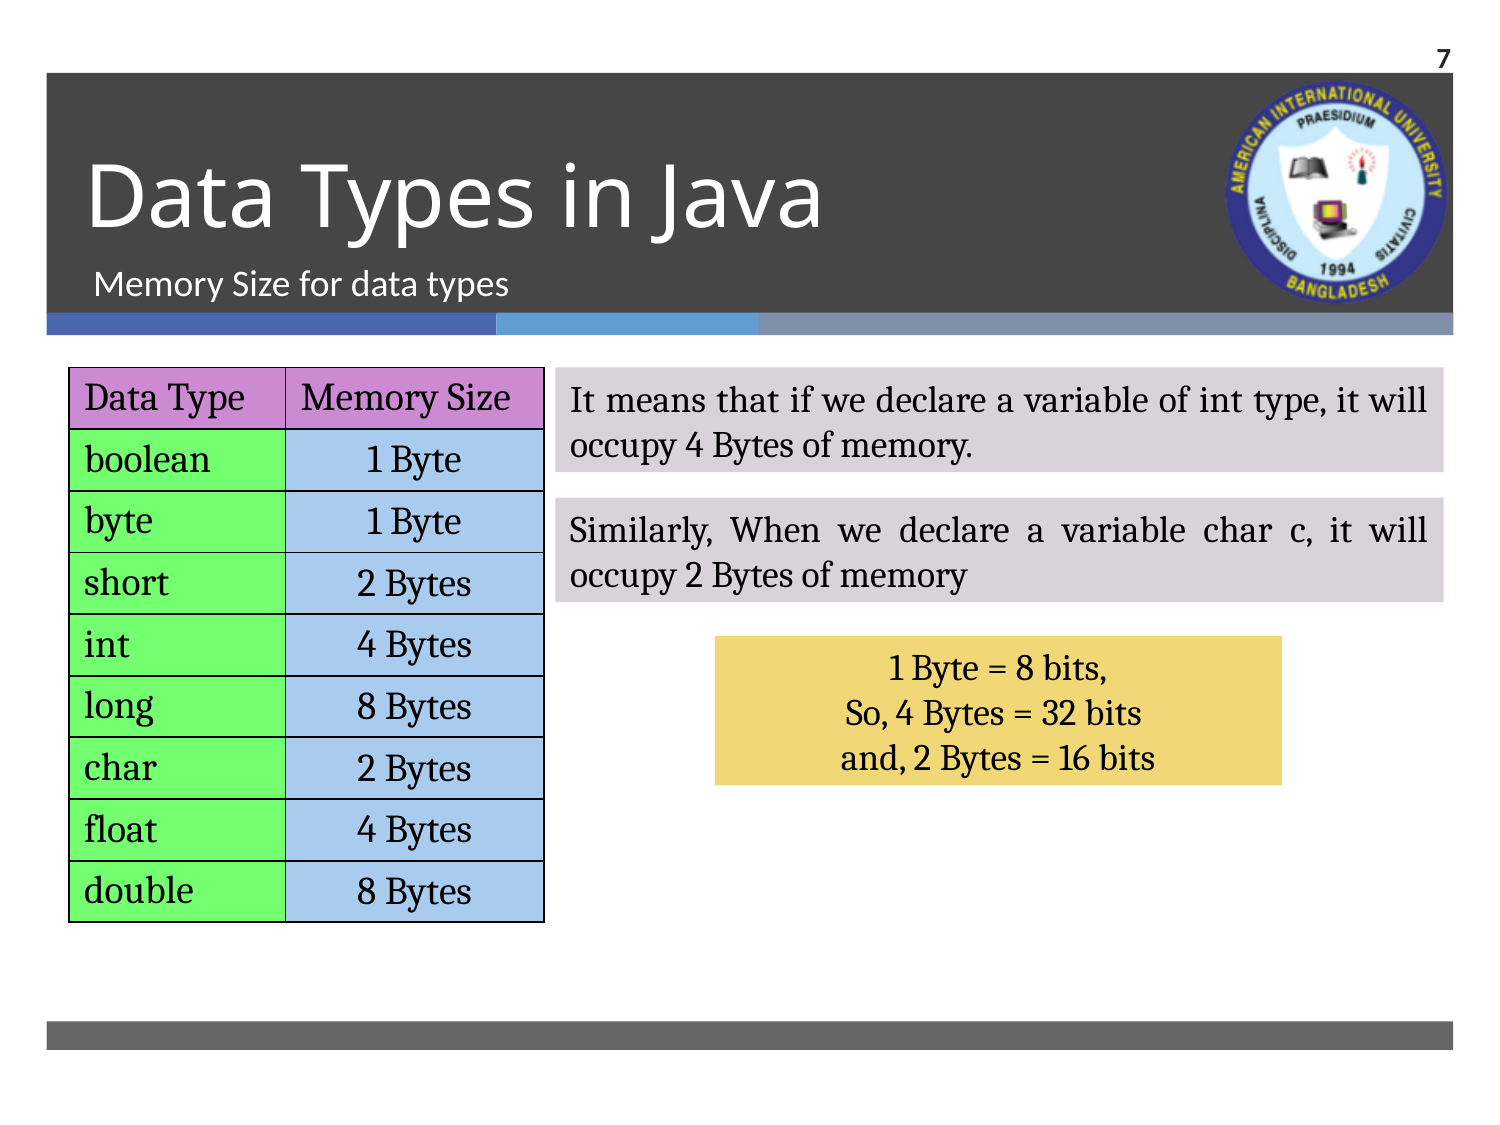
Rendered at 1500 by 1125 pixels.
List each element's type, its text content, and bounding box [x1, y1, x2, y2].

table_cell byte [70, 492, 285, 552]
slide_number 7 [1362, 27, 1466, 87]
table_cell double [70, 862, 285, 921]
text_box 1 Byte = 8 bits, So, 4 Bytes = 32 bits and, 2 Bytes = 16 bits [714, 635, 1282, 786]
table_cell boolean [70, 430, 285, 490]
table_cell 8 Bytes [286, 862, 543, 921]
table_cell 8 Bytes [286, 677, 543, 736]
table_header Data Type [70, 368, 285, 428]
table_cell 4 Bytes [286, 800, 543, 860]
subtitle Memory Size for data types [78, 251, 1351, 331]
table_cell int [70, 615, 285, 675]
table_cell short [70, 553, 285, 613]
text_box It means that if we declare a variable of int type, it will occupy 4 Bytes of memory. [555, 367, 1444, 473]
picture [1351, 75, 1454, 310]
table_cell char [70, 738, 285, 798]
table_cell 2 Bytes [286, 738, 543, 798]
table_cell float [70, 800, 285, 860]
table_header Memory Size [286, 368, 543, 428]
text_box Similarly, When we declare a variable char c, it will occupy 2 Bytes of memory [555, 497, 1444, 603]
table_cell long [70, 677, 285, 736]
table_cell 4 Bytes [286, 615, 543, 675]
table_cell 1 Byte [286, 430, 543, 490]
table_cell 2 Bytes [286, 553, 543, 613]
table_cell 1 Byte [286, 492, 543, 552]
title Data Types in Java [69, 73, 1351, 253]
